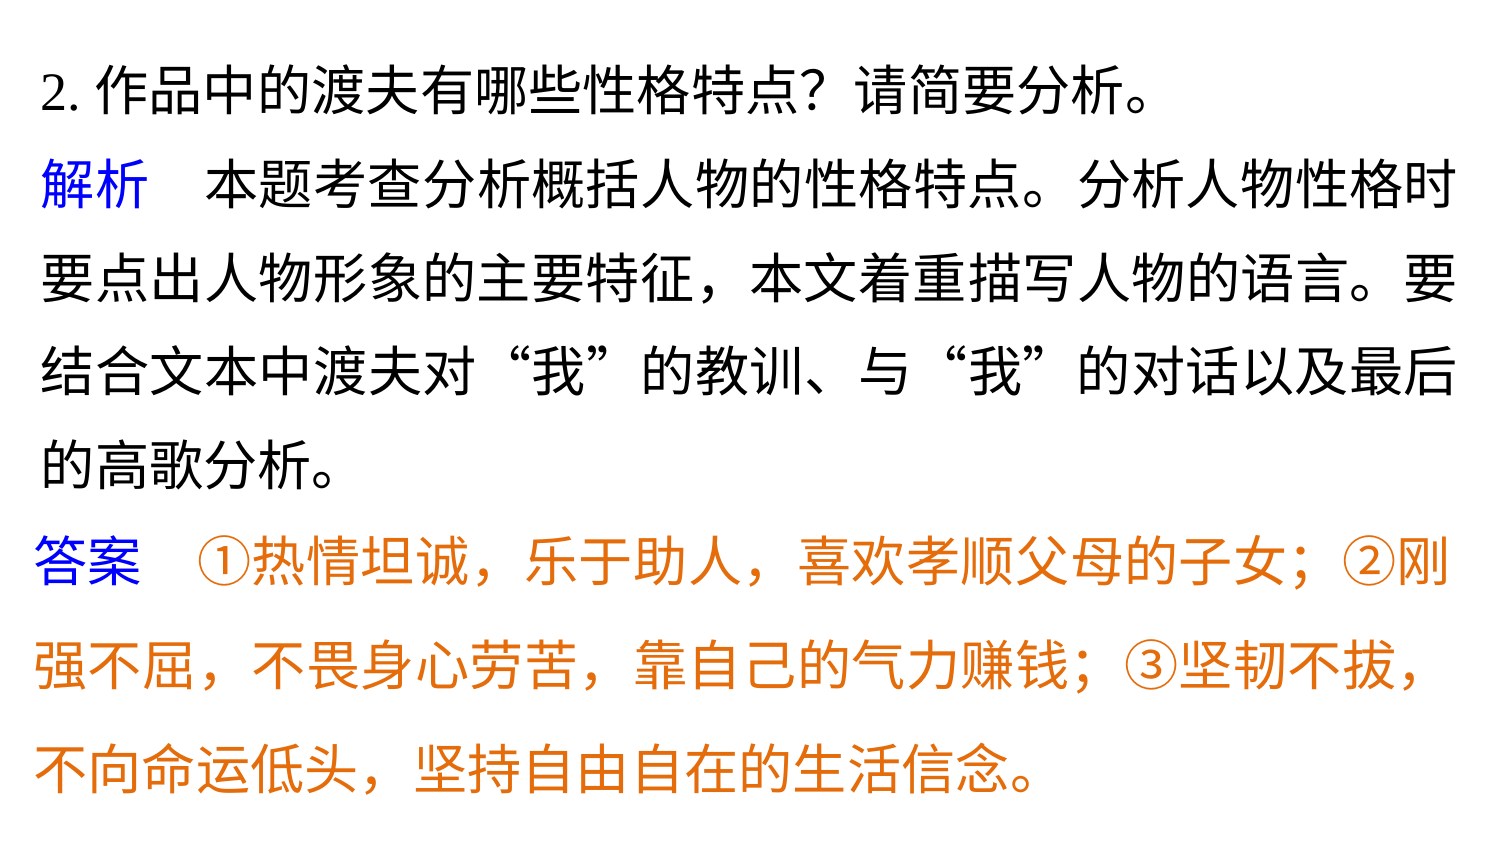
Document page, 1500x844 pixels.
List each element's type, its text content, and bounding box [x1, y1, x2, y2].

text_box 2.作品中的渡夫有哪些性格特点？请简要分析。 解析 本题考查分析概括人物的性格特点。分析人物性格时要点出人物形象的主要特征，本文着重描写人物的语言。要结合文本中渡夫对“我”的教训、与“我”的对话以及最后的高歌分析。 [26, 20, 1474, 504]
text_box 答案 ①热情坦诚，乐于助人，喜欢孝顺父母的子女；②刚强不屈，不畏身心劳苦，靠自己的气力赚钱；③坚韧不拔，不向命运低头，坚持自由自在的生活信念。 [18, 480, 1466, 809]
